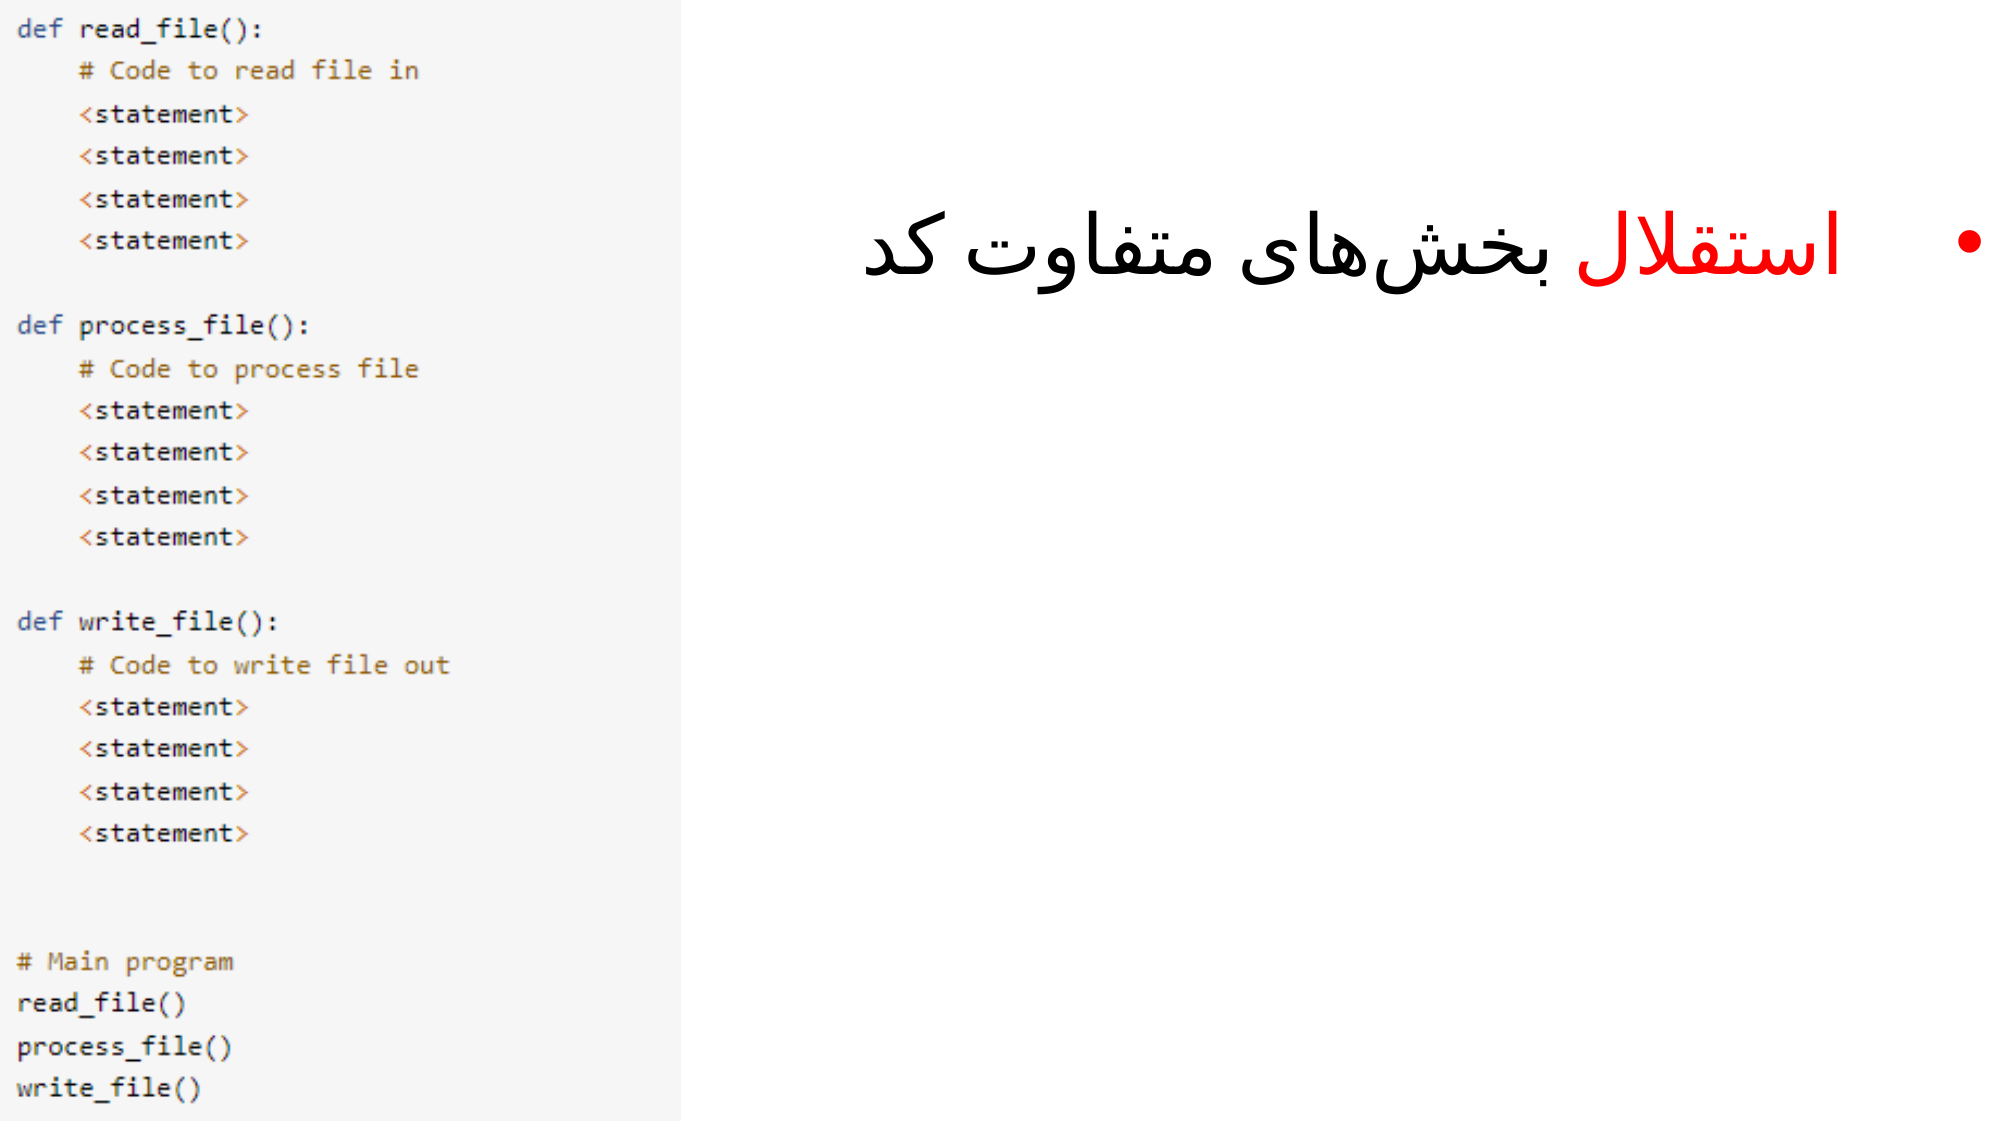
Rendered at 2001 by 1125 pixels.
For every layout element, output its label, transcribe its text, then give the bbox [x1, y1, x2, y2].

picture [0, 0, 682, 1121]
title استقلال بخش‌های متفاوت کد [683, 0, 2000, 299]
